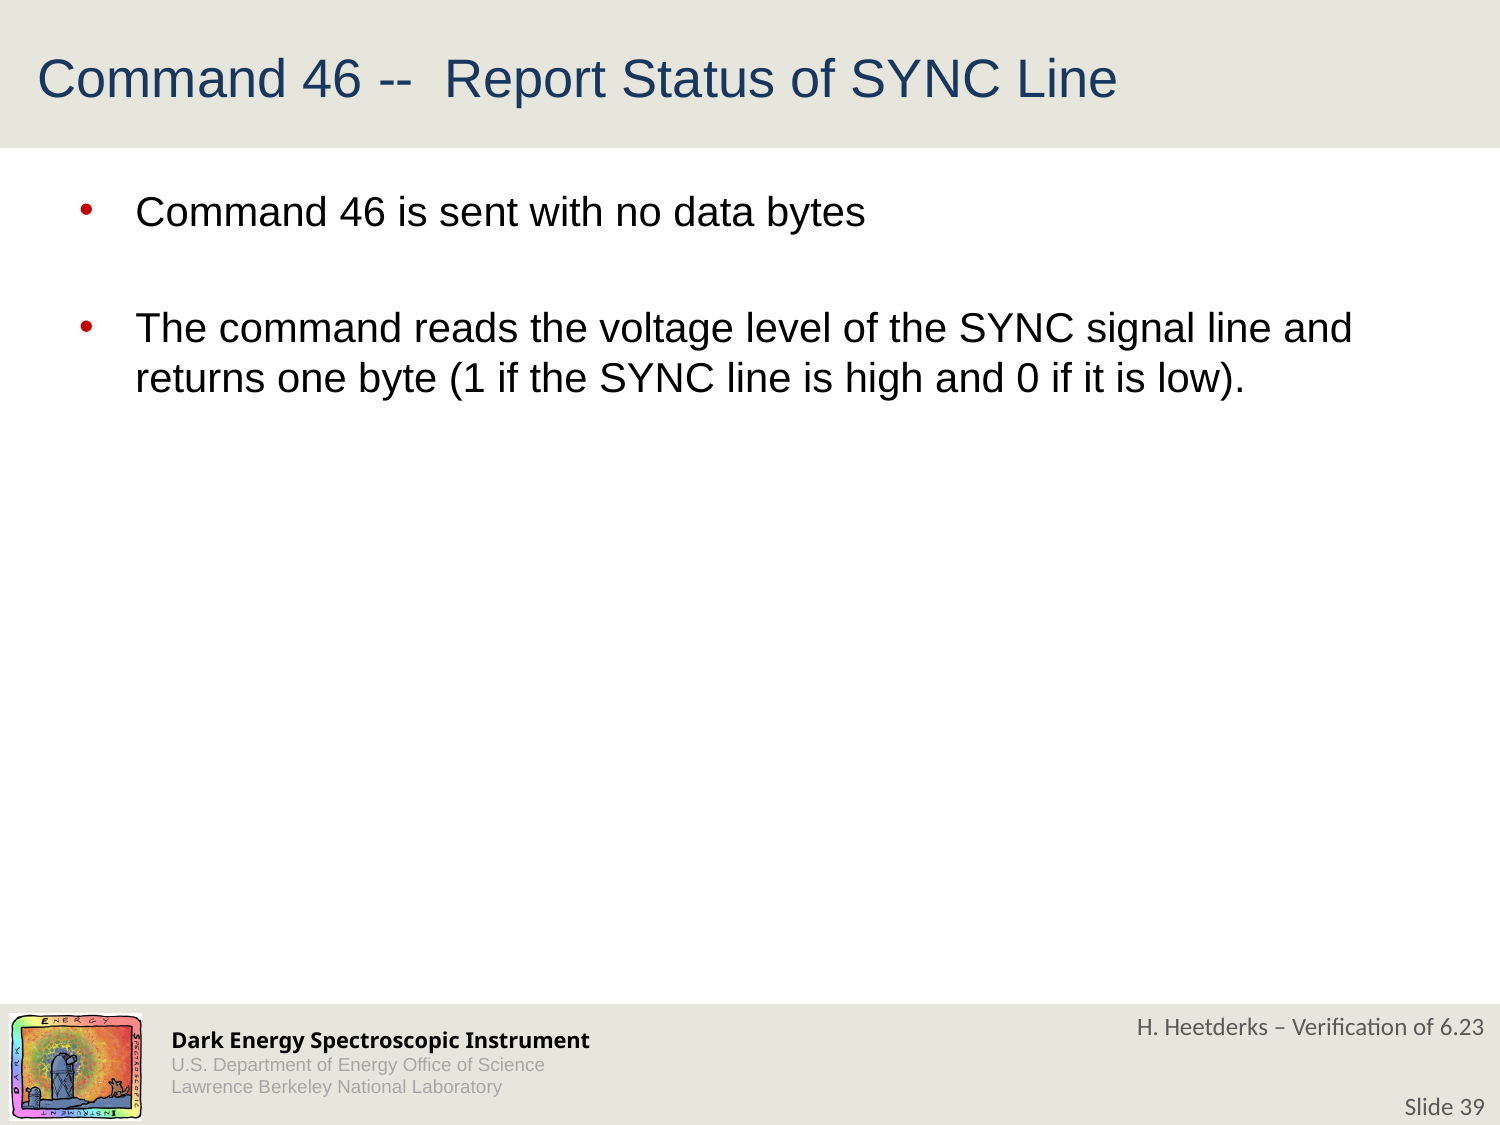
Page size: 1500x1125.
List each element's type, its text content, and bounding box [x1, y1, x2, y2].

list Command 46 is sent with no data bytes The command reads the voltage level of the SYNC signal line and returns one byte (1 if the SYNC line is high and 0 if it is low). [64, 177, 1415, 1035]
title Command 46 -- Report Status of SYNC Line [22, 0, 1481, 147]
slide_number Slide 39 [844, 1085, 1500, 1125]
picture [0, 1004, 1500, 1125]
footer H. Heetderks – Verification of 6.23 [844, 1004, 1500, 1046]
picture [0, 0, 1500, 148]
picture [176, 1035, 182, 1045]
